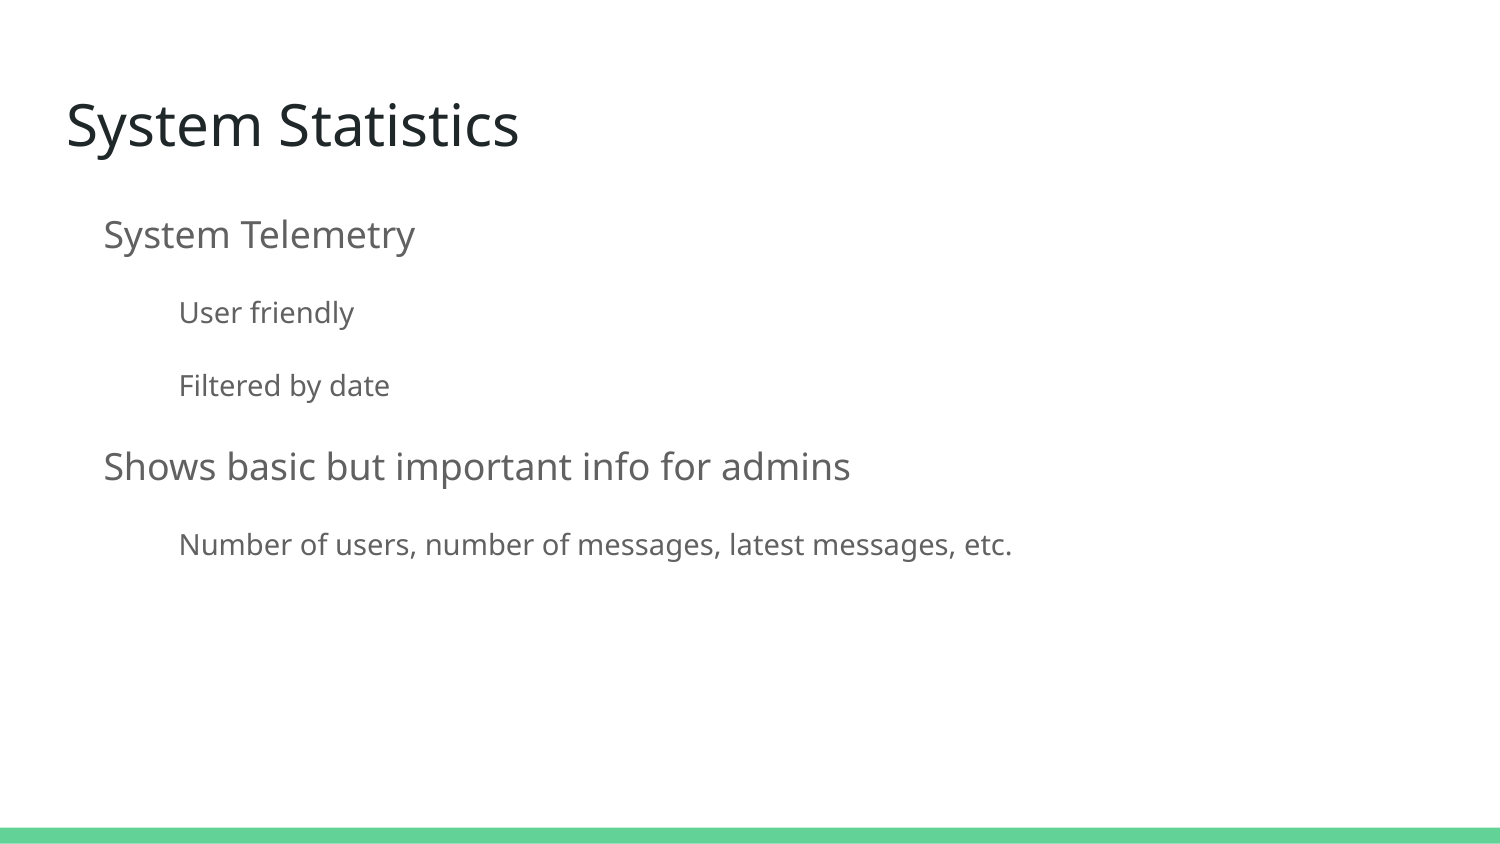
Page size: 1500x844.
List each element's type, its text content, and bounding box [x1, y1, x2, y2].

title System Statistics [51, 72, 1449, 167]
list System Telemetry User friendly Filtered by date Shows basic but important info for admins Number of users, number of messages, latest messages, etc. [51, 189, 1449, 750]
